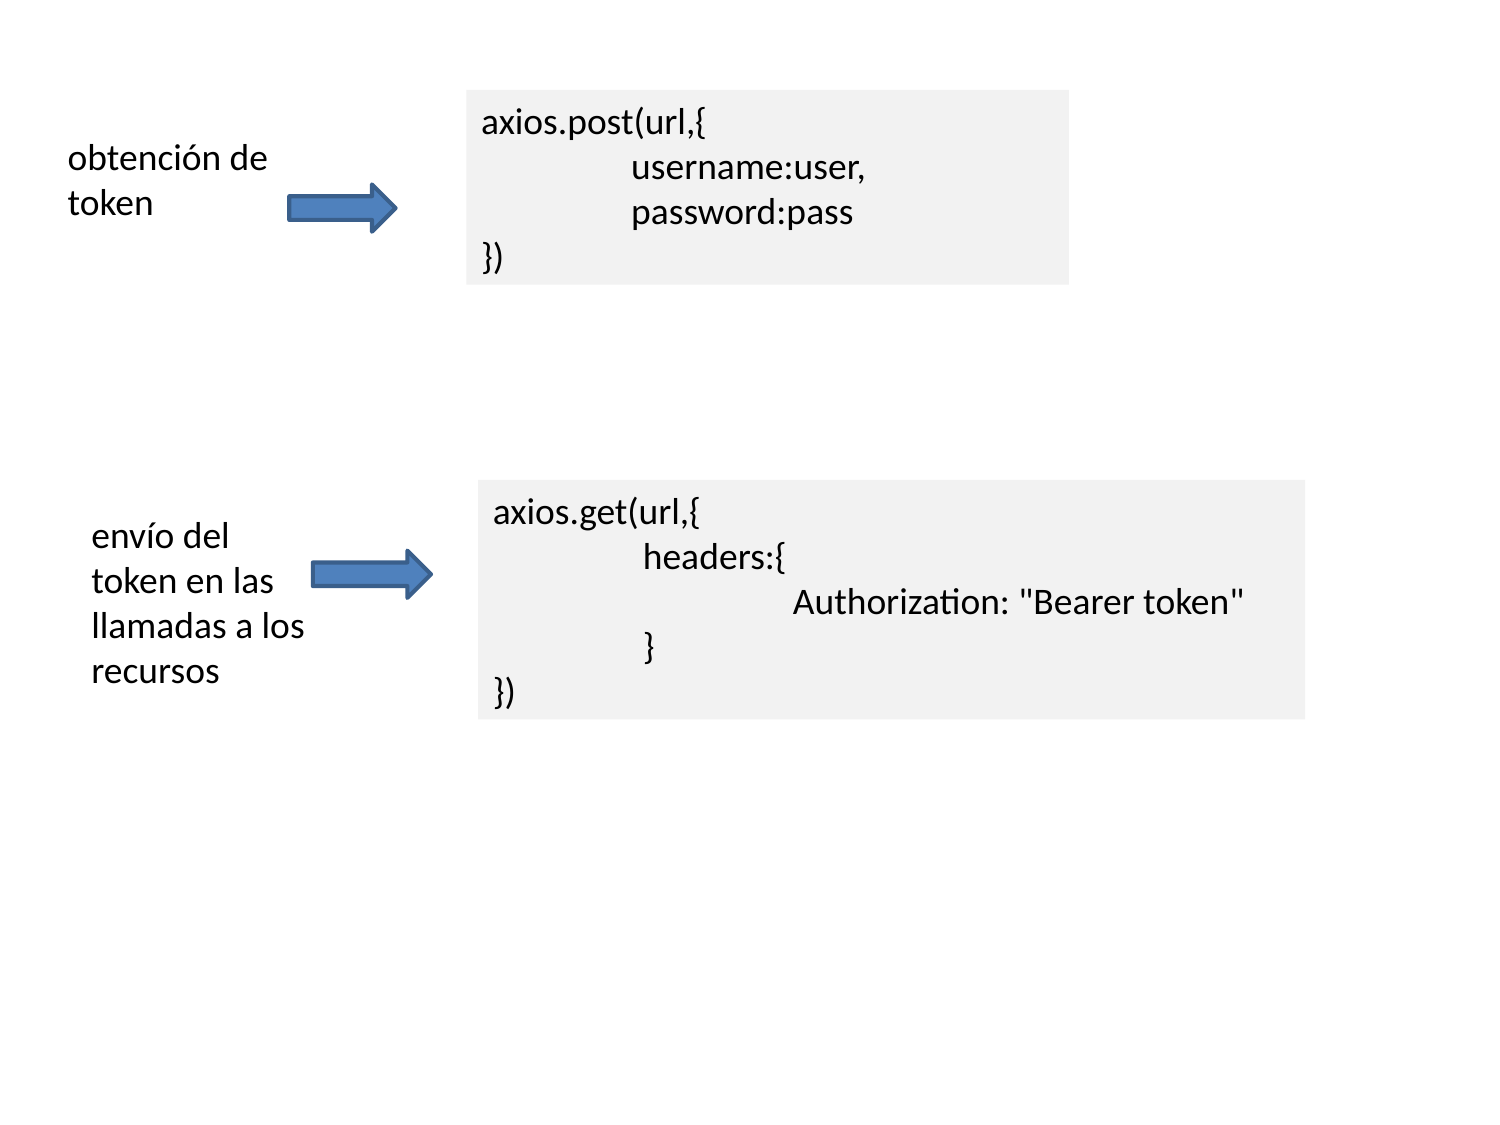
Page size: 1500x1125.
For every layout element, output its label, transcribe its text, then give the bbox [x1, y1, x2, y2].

text_box axios.post(url,{ username:user, password:pass }) [466, 89, 1069, 285]
text_box obtención de token [53, 125, 313, 231]
text_box envío del token en las llamadas a los recursos [76, 503, 337, 699]
text_box axios.get(url,{ headers:{ Authorization: "Bearer token" } }) [478, 479, 1306, 720]
text_box [310, 548, 434, 600]
text_box [287, 182, 398, 234]
